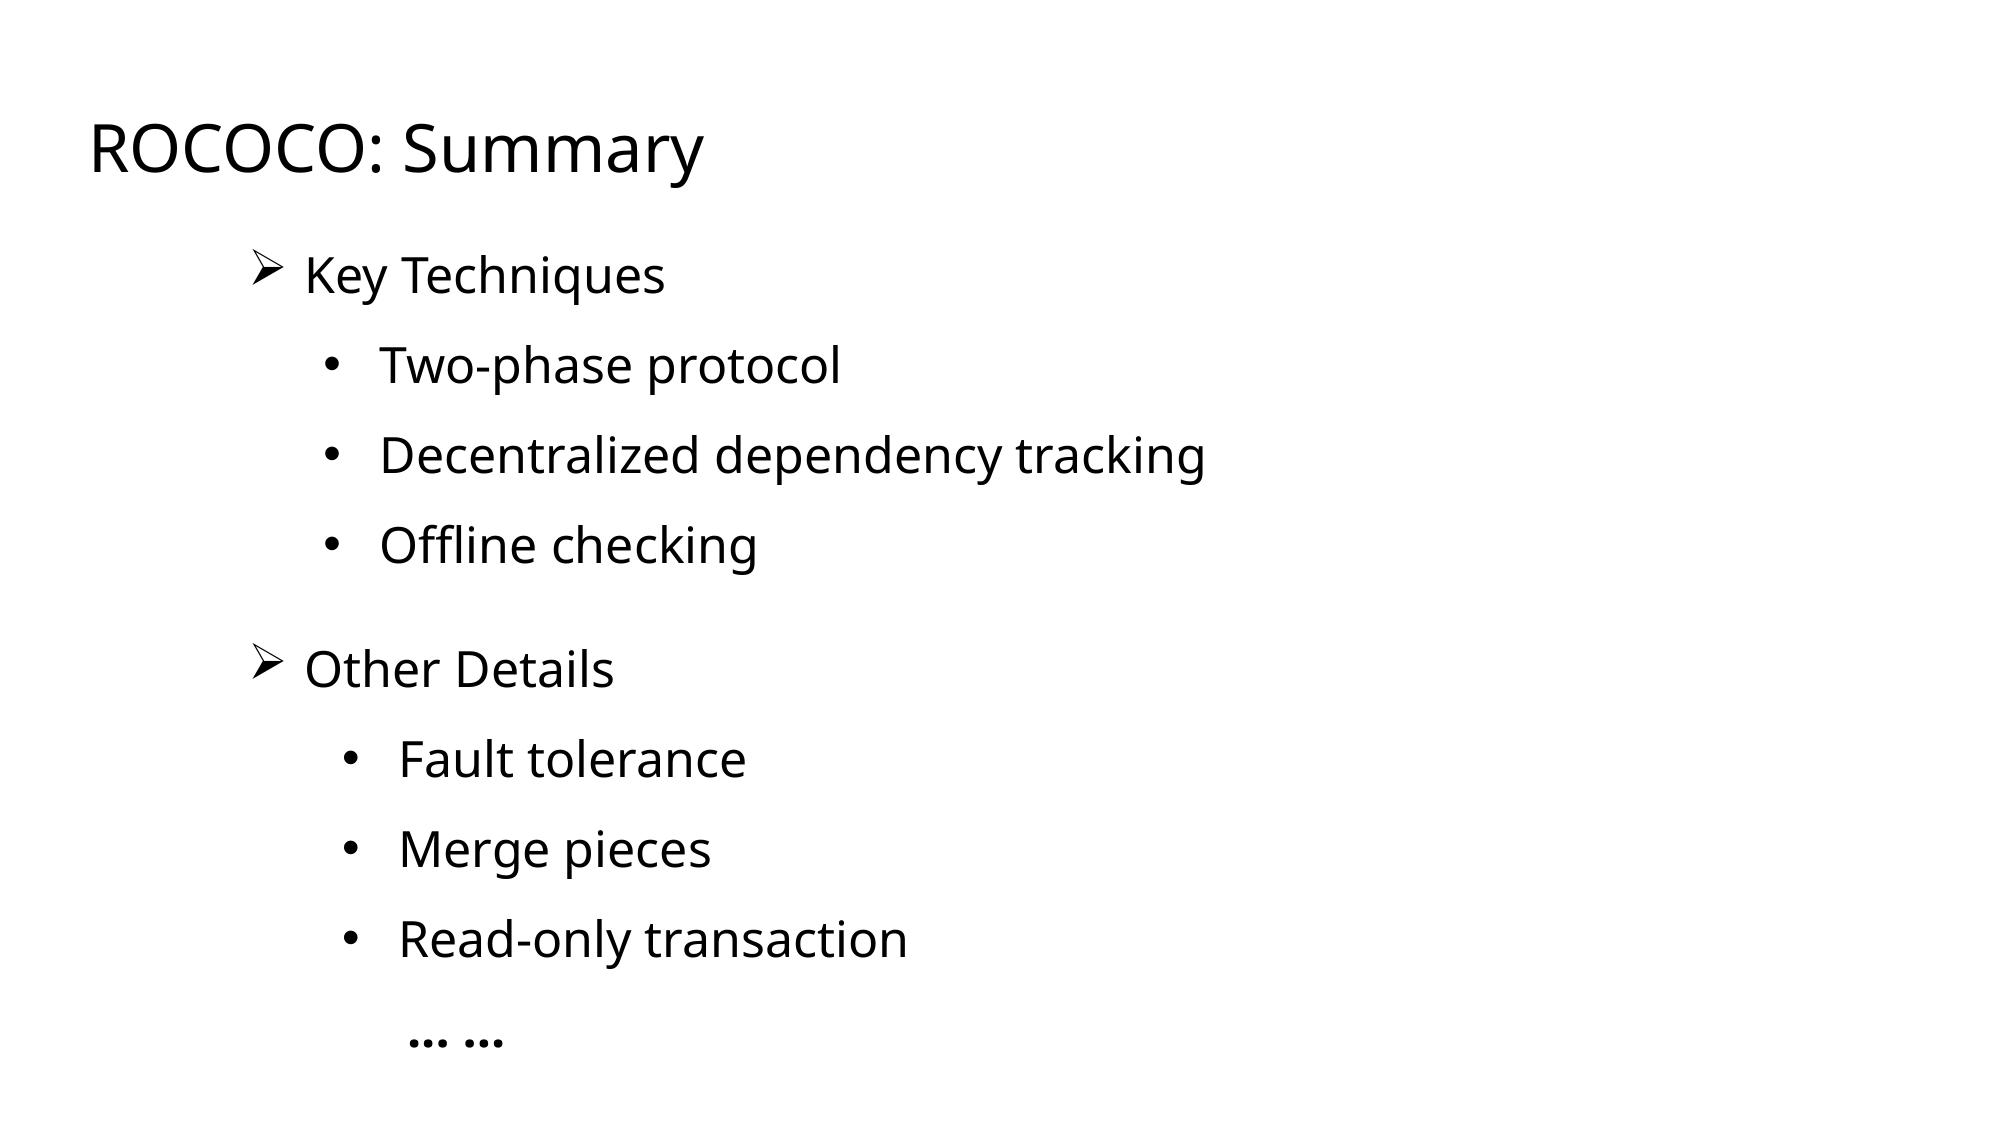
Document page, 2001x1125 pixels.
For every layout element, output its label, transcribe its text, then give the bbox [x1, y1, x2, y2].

text_box Other Details Fault tolerance Merge pieces Read-only transaction ... ... [233, 600, 1437, 1065]
text_box Key Techniques Two-phase protocol Decentralized dependency tracking Offline checking [233, 206, 1437, 581]
text_box ROCOCO: Summary [68, 95, 1409, 216]
